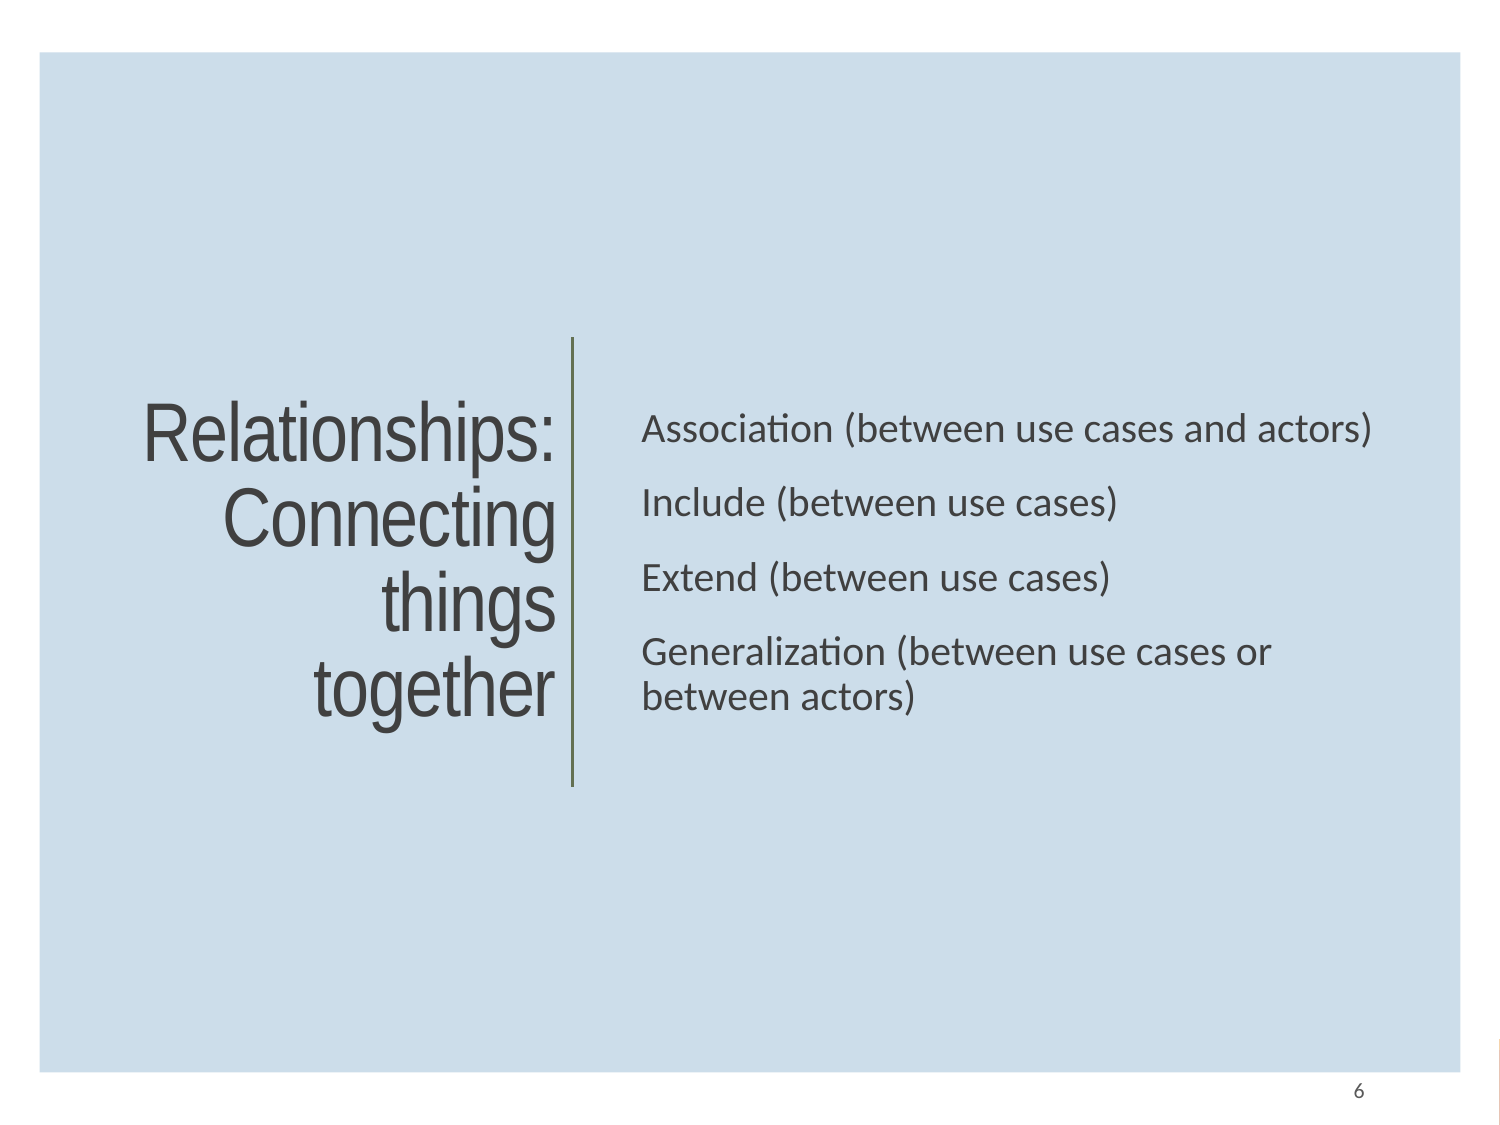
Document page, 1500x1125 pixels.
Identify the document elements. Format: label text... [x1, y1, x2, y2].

title Relationships: Connecting things together [118, 158, 573, 969]
text_box [38, 51, 1462, 1074]
text_box [0, 0, 1500, 1125]
list Association (between use cases and actors) Include (between use cases) Extend (between use cases) Generalization (between use cases or between actors) [626, 158, 1382, 969]
slide_number 6 [1218, 1059, 1380, 1120]
